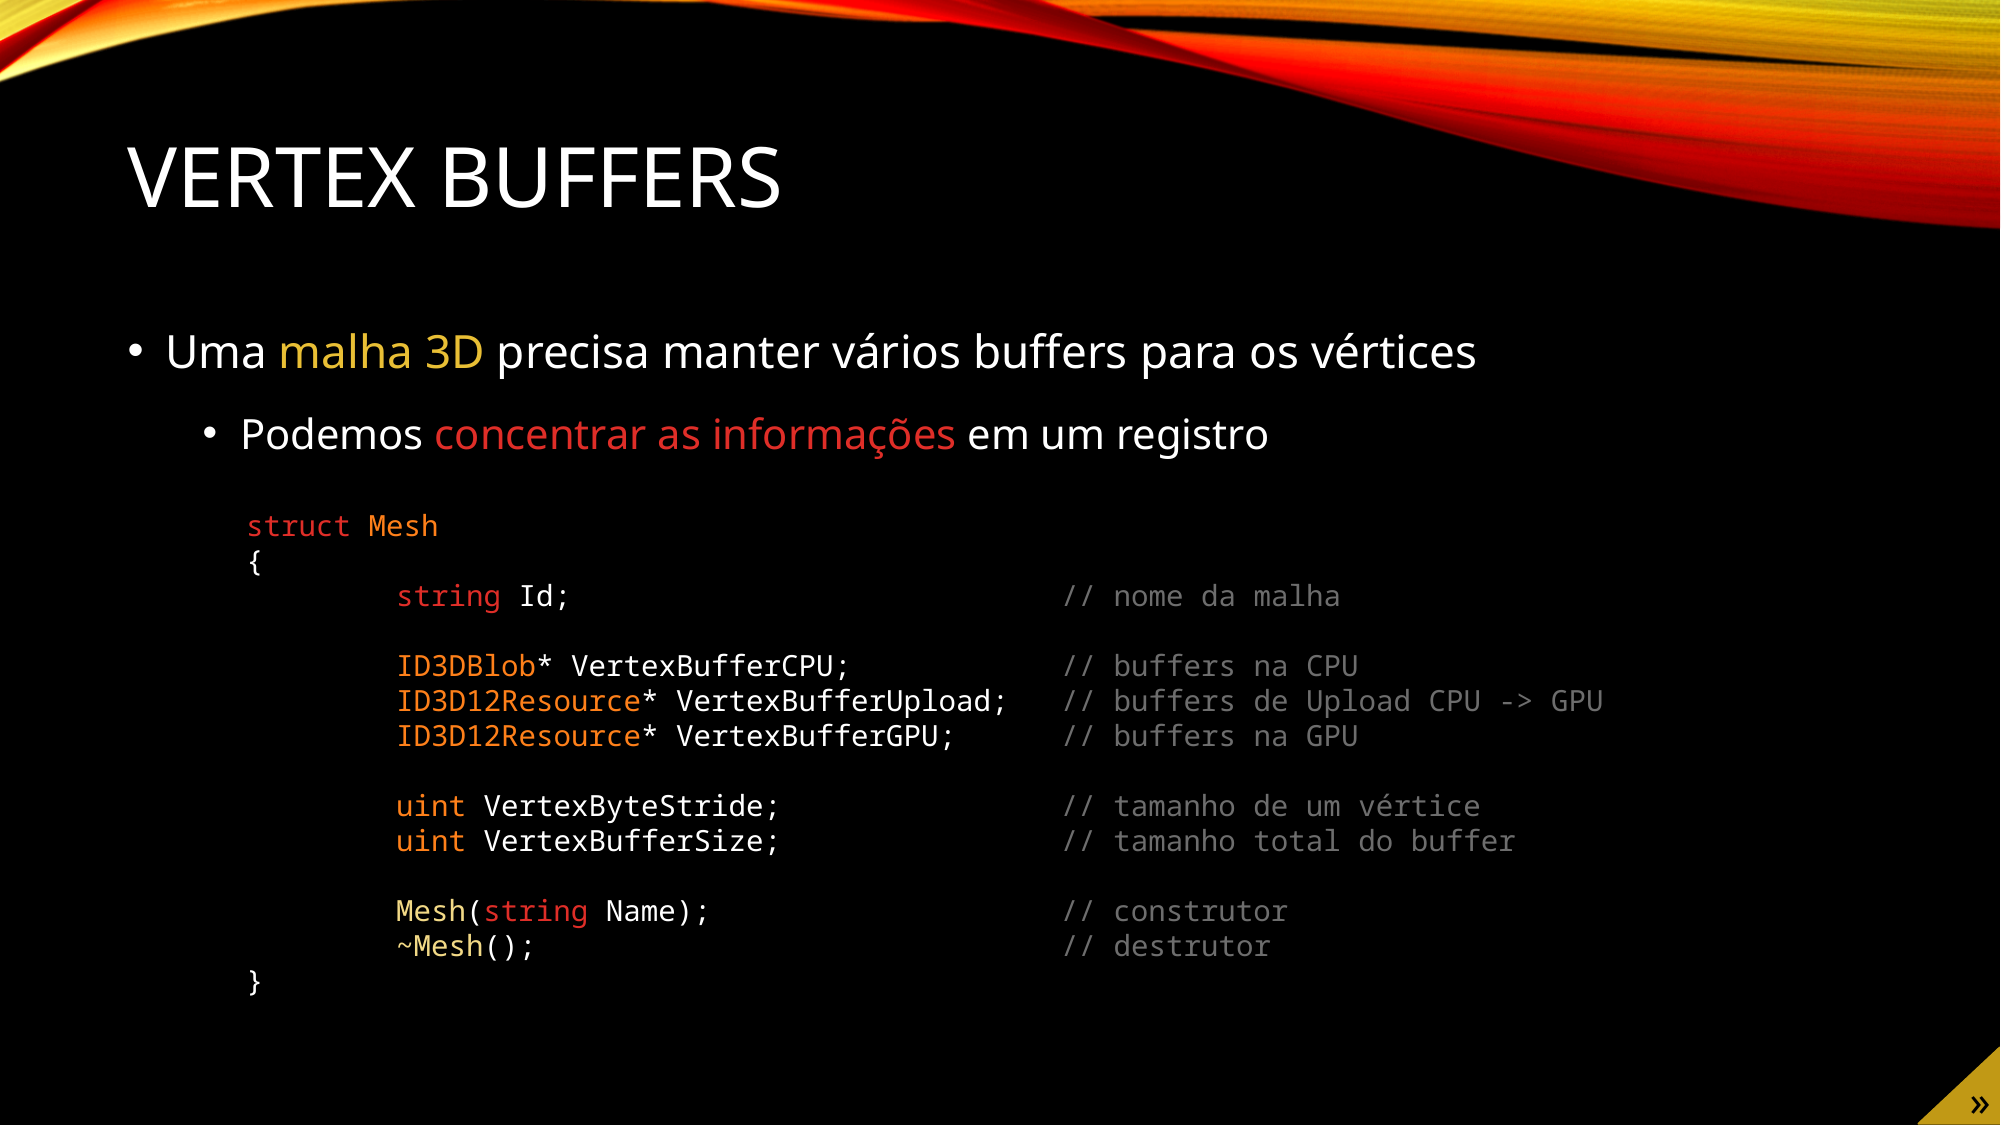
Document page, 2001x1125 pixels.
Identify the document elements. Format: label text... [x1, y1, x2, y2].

title Vertex Buffers [112, 74, 1888, 288]
list Uma malha 3D precisa manter vários buffers para os vértices Podemos concentrar as informações em um registro [112, 309, 1888, 1014]
picture [0, 0, 2001, 231]
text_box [1918, 1047, 2000, 1125]
text_box struct Mesh { string Id; // nome da malha ID3DBlob* VertexBufferCPU; // buffers na CPU ID3D12Resource* VertexBufferUpload; // buffers de Upload CPU -> GPU ID3D12Resource* VertexBufferGPU; // buffers na GPU uint VertexByteStride; // tamanho de um vértice uint VertexBufferSize; // tamanho total do buffer Mesh(string Name); // construtor ~Mesh(); // destrutor } [231, 500, 1639, 1005]
